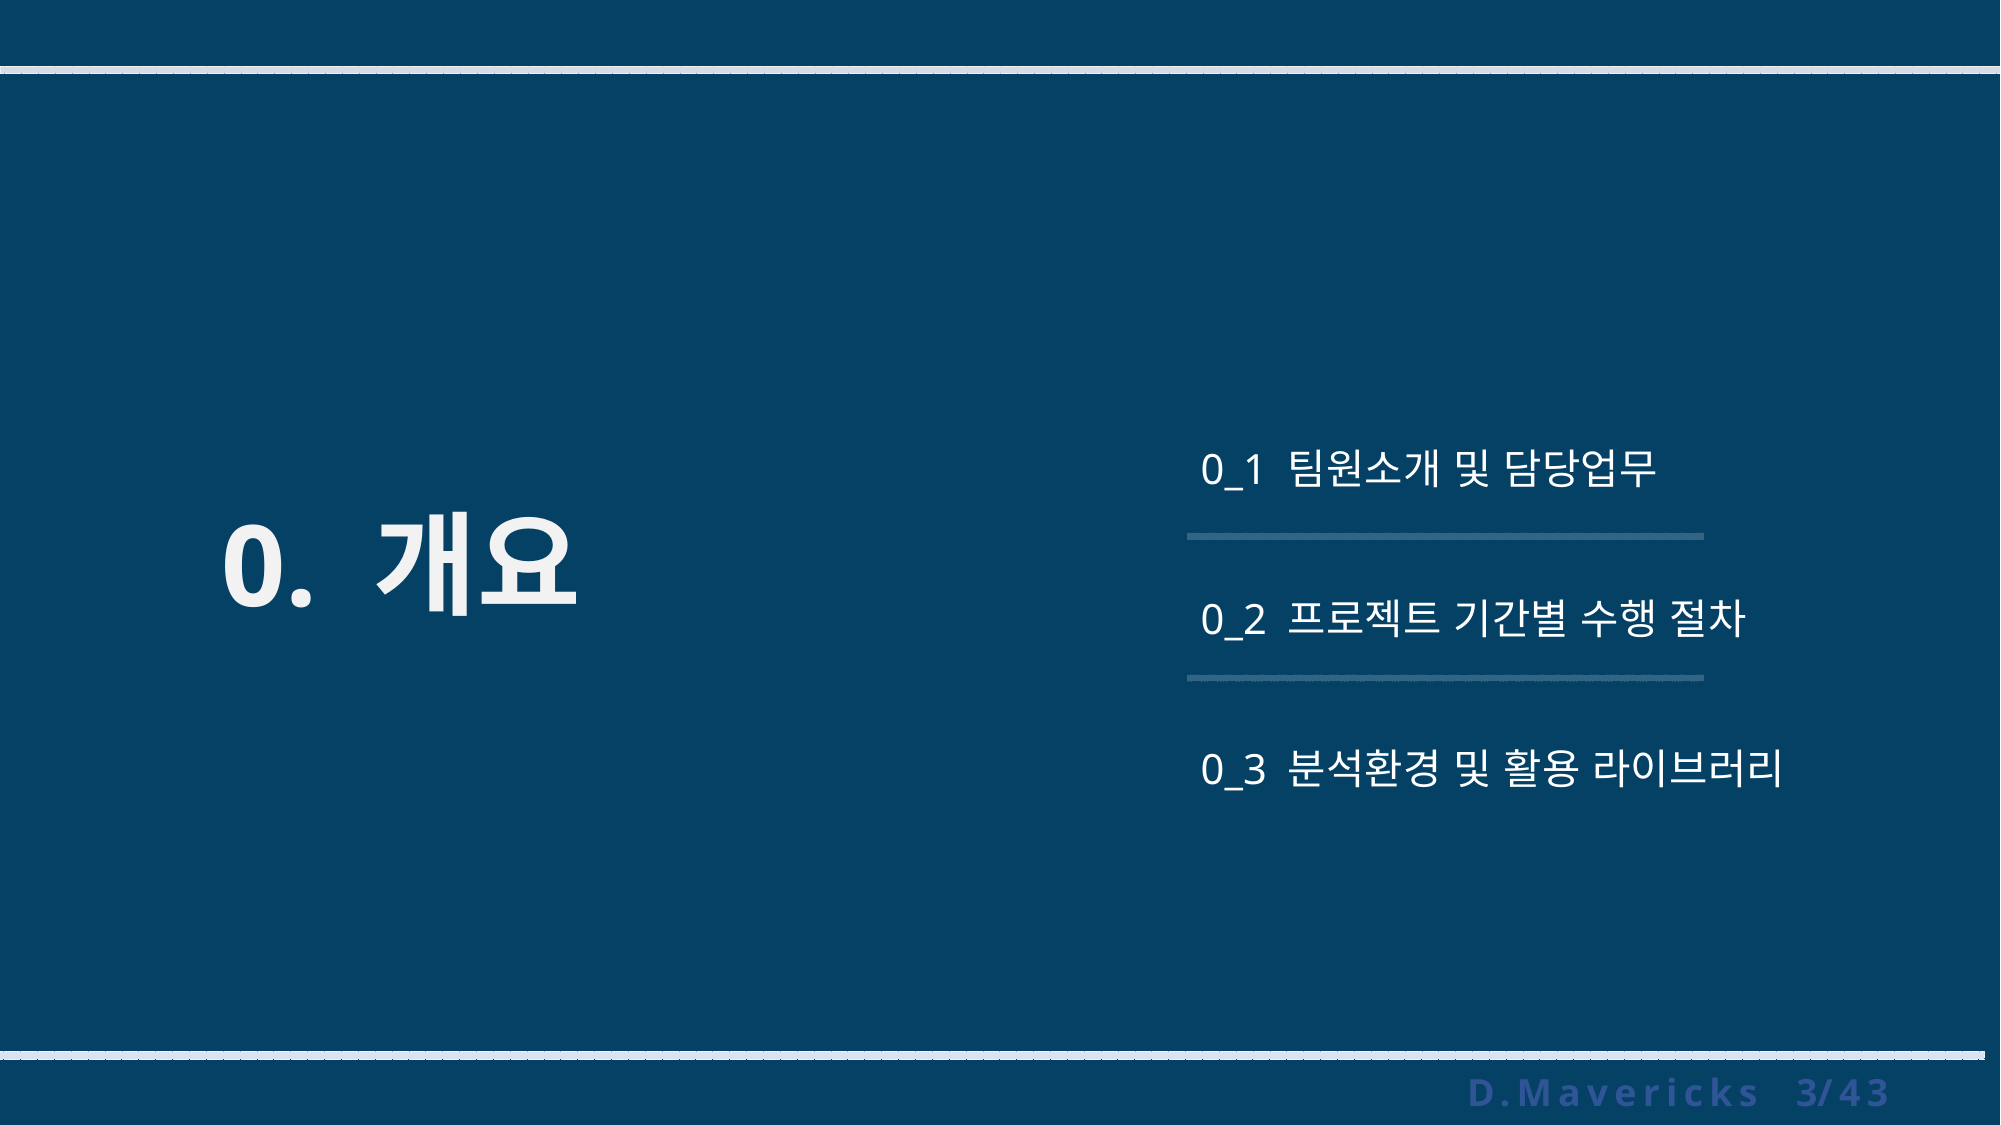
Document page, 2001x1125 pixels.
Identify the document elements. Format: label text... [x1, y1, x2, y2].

text_box 0_1 팀원소개 및 담당업무 0_2 프로젝트 기간별 수행 절차 0_3 분석환경 및 활용 라이브러리 [1185, 410, 1800, 851]
text_box D.Mavericks 3/43 [1452, 1061, 2000, 1125]
text_box [0, 1050, 1985, 1060]
text_box [0, 65, 2000, 75]
text_box [1186, 532, 1705, 541]
text_box [1186, 673, 1705, 683]
text_box 0. 개요 [206, 486, 596, 636]
